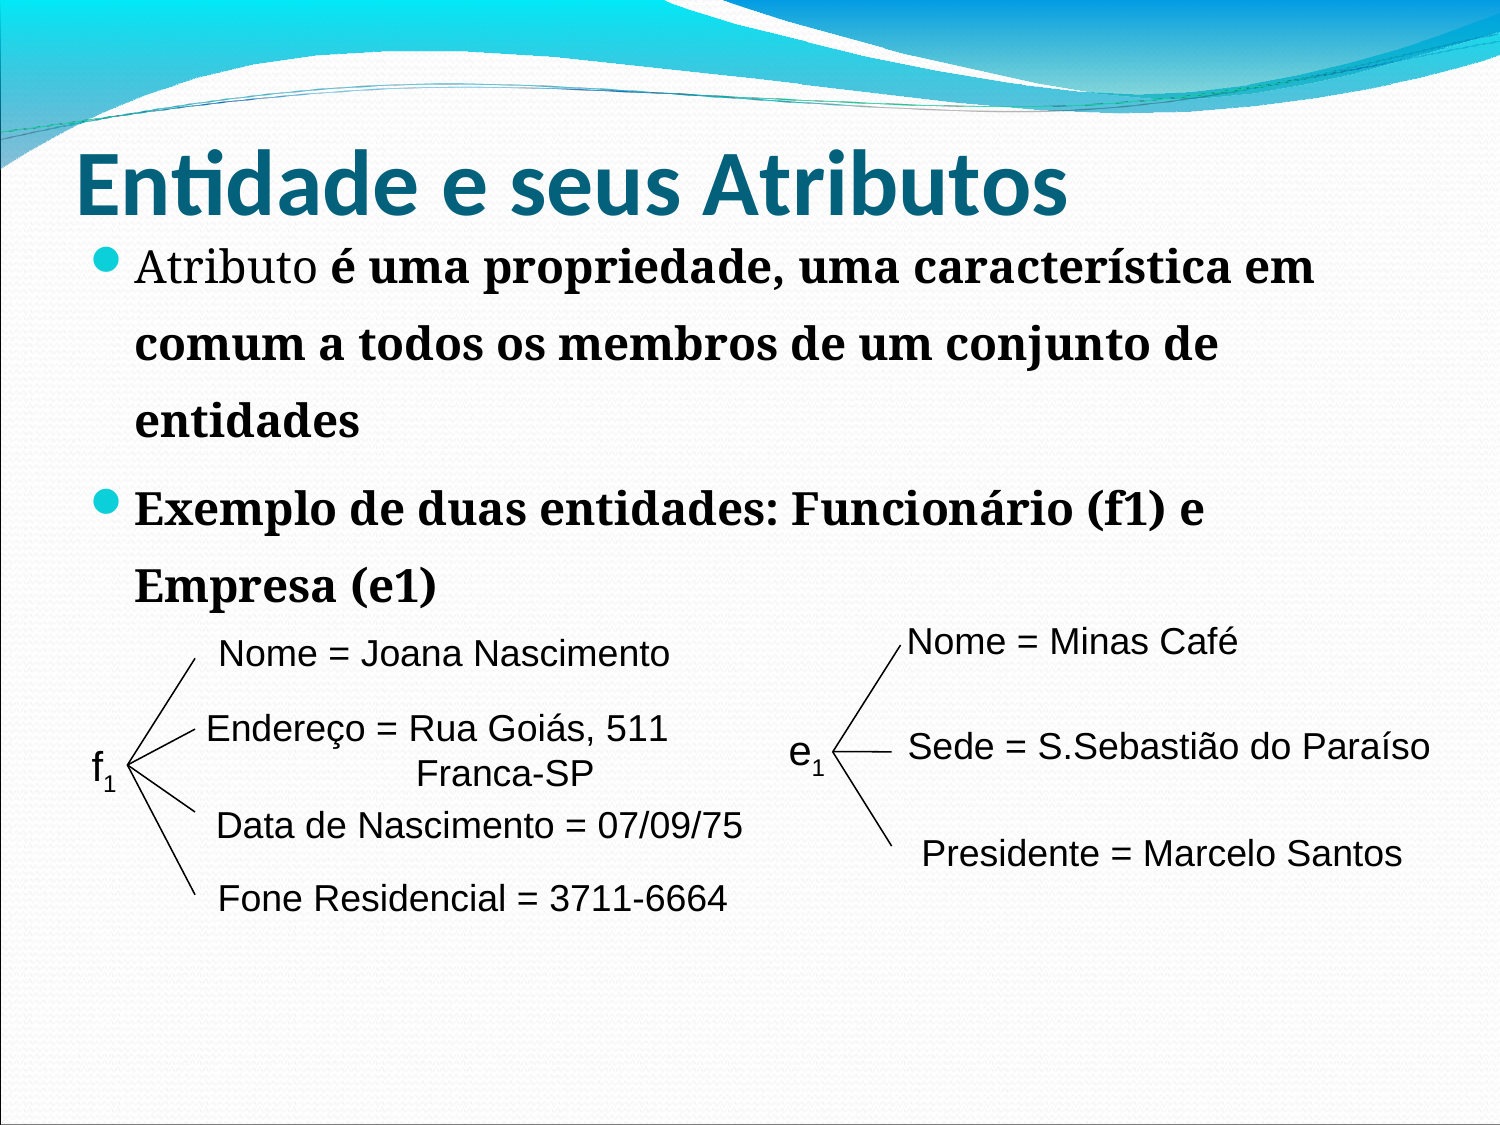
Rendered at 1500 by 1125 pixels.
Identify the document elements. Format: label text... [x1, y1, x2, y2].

text_box Presidente = Marcelo Santos [906, 821, 1419, 882]
text_box Endereço = Rua Goiás, 511 Franca-SP [191, 696, 798, 802]
text_box Nome = Minas Café [891, 609, 1294, 670]
text_box e1 [798, 716, 872, 789]
text_box Fone Residencial = 3711-6664 [204, 866, 742, 927]
text_box Nome = Joana Nascimento [203, 621, 686, 682]
picture [0, 0, 1500, 1125]
text_box Entidade e seus Atributos [74, 113, 1425, 208]
text_box Sede = S.Sebastião do Paraíso [892, 714, 1499, 776]
text_box Data de Nascimento = 07/09/75 [201, 792, 759, 854]
text_box f1 [76, 732, 175, 805]
text_box Atributo é uma propriedade, uma característica em comum a todos os membros de um conjunto de entidades Exemplo de duas entidades: Funcionário (f1) e Empresa (e1) [74, 208, 1425, 517]
